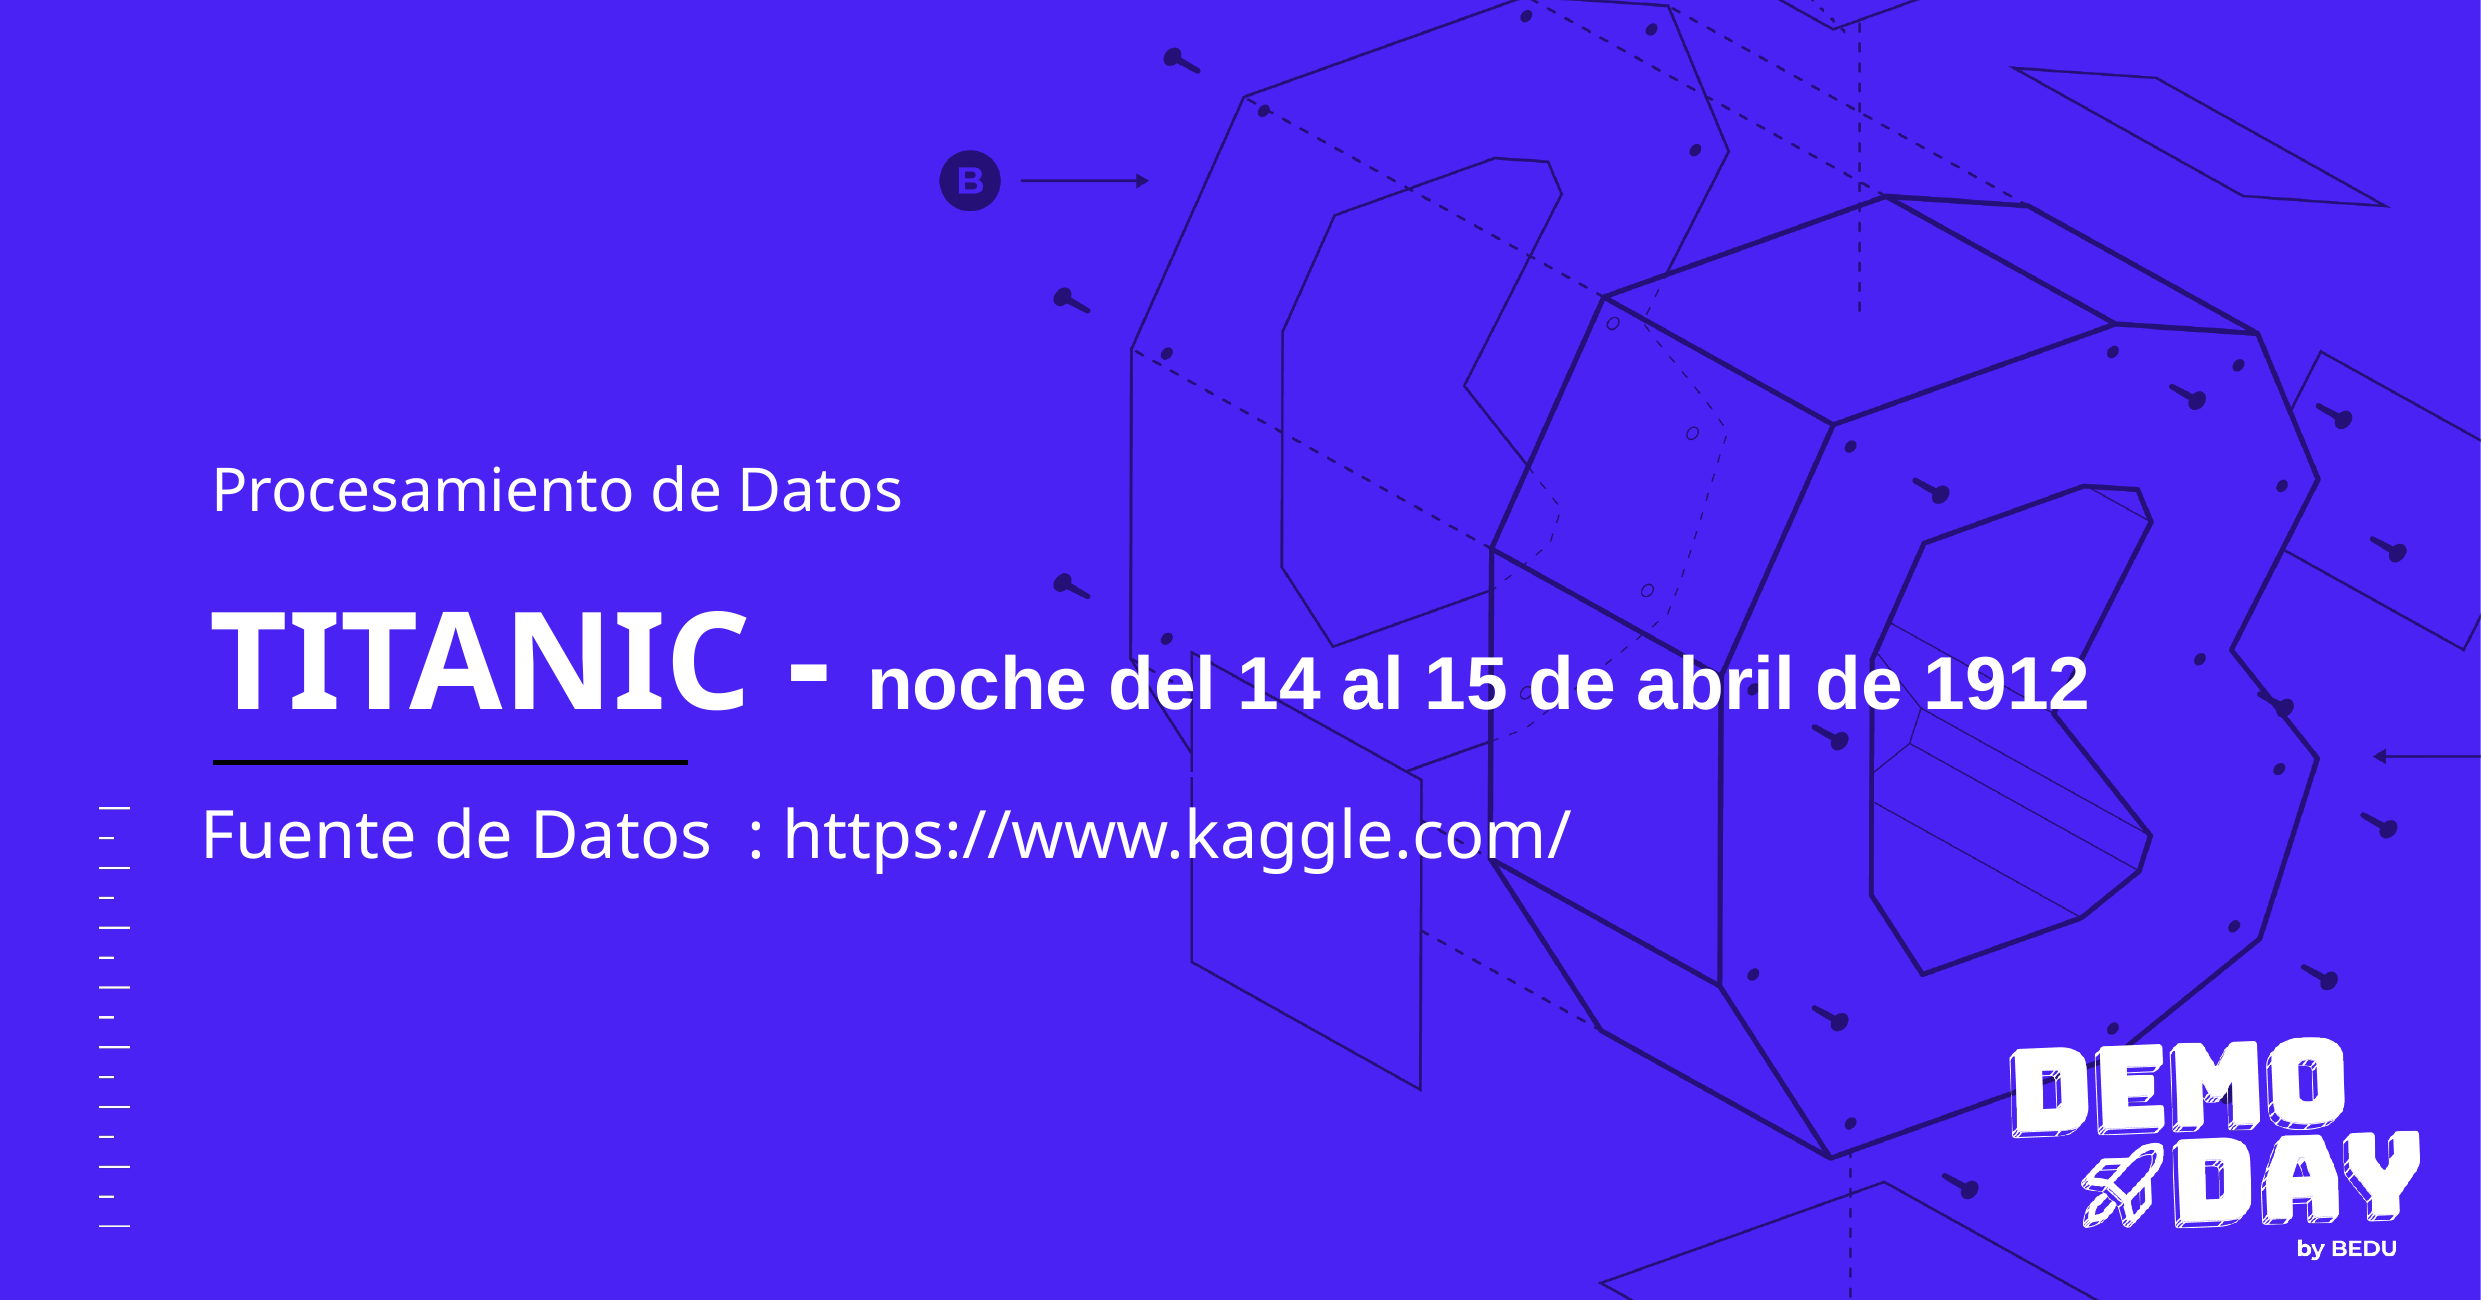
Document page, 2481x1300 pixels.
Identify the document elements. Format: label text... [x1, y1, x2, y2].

picture [939, 0, 2481, 1300]
text_box Procesamiento de Datos [186, 426, 933, 543]
picture [99, 807, 130, 1228]
text_box Fuente de Datos : https://www.kaggle.com/ [176, 767, 933, 898]
text_box TITANIC - noche del 14 al 15 de abril de 1912 [185, 542, 933, 767]
